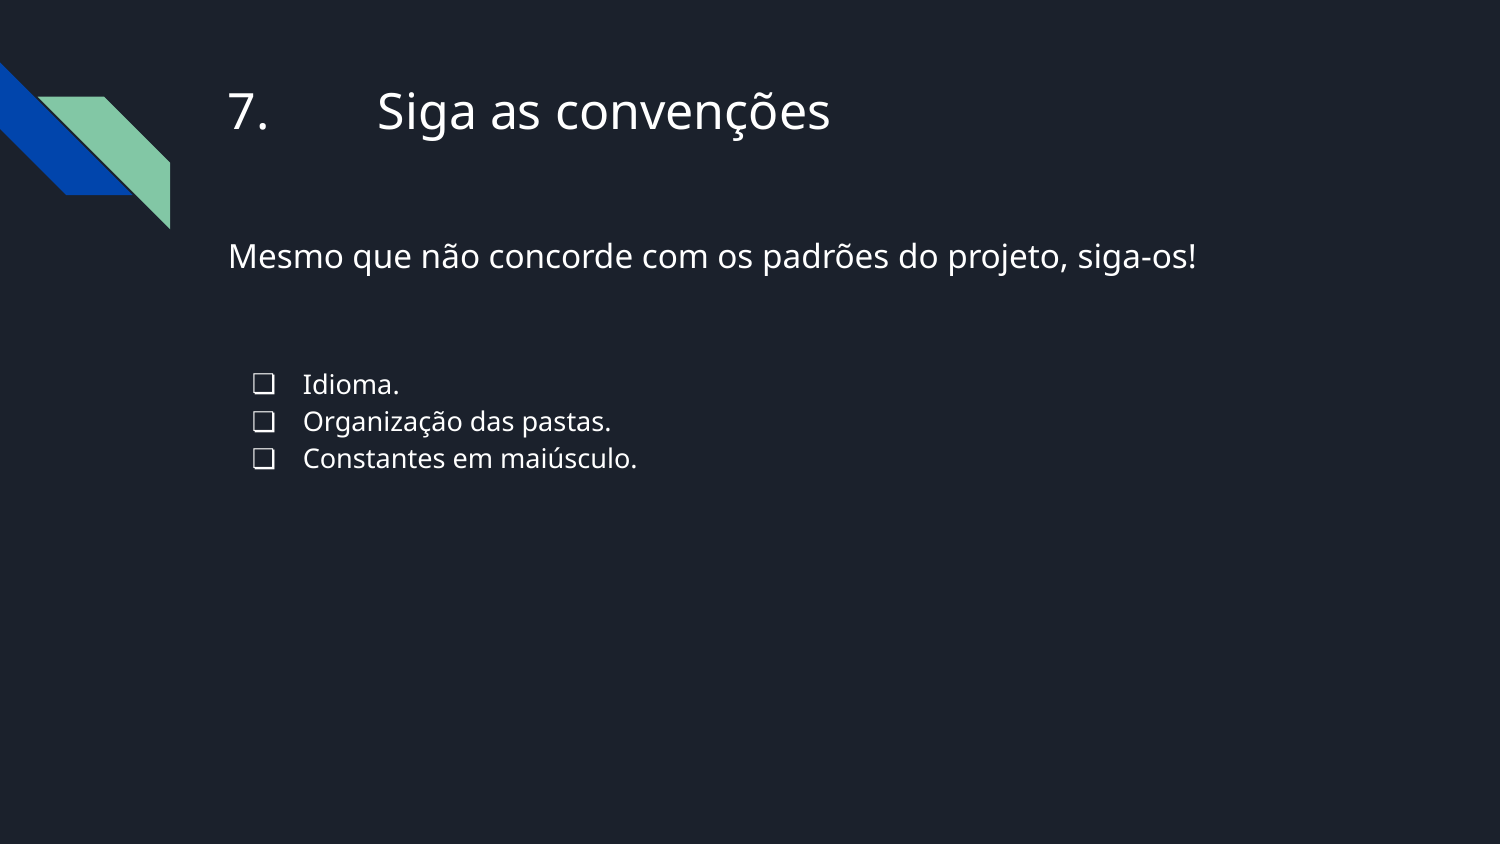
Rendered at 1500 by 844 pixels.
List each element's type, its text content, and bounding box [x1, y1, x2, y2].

title 7. Siga as convenções [212, 64, 1368, 214]
list Mesmo que não concorde com os padrões do projeto, siga-os! Idioma. Organização das pastas. Constantes em maiúsculo. [212, 214, 1435, 734]
